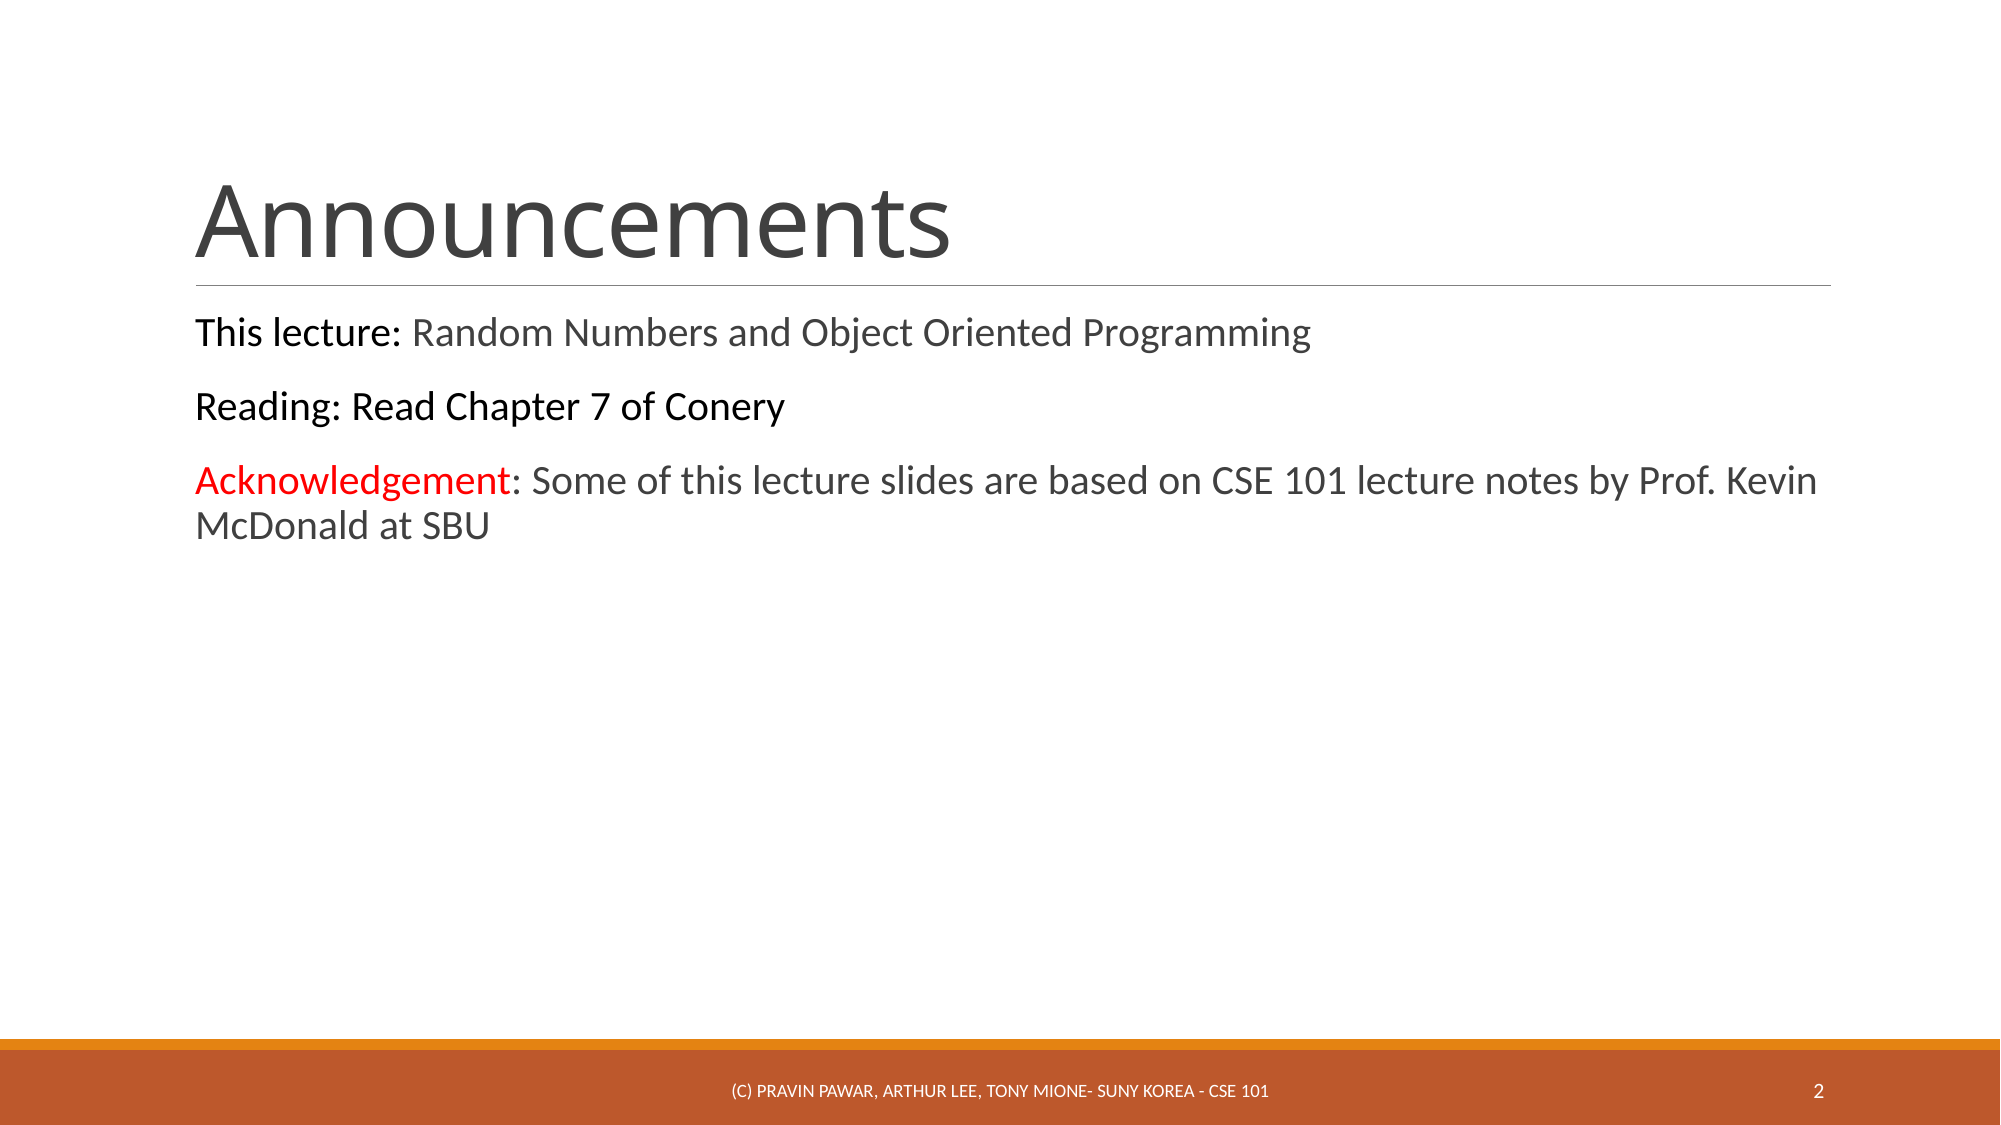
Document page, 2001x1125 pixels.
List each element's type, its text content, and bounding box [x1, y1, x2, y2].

footer (c) Pravin Pawar, Arthur Lee, Tony Mione- SUNY Korea - CSE 101 [604, 1059, 1396, 1120]
title Announcements [180, 47, 1830, 285]
list This lecture: Random Numbers and Object Oriented Programming Reading: Read Chapter 7 of Conery Acknowledgement: Some of this lecture slides are based on CSE 101 lecture notes by Prof. Kevin McDonald at SBU [180, 302, 1830, 963]
slide_number 2 [1624, 1059, 1840, 1120]
